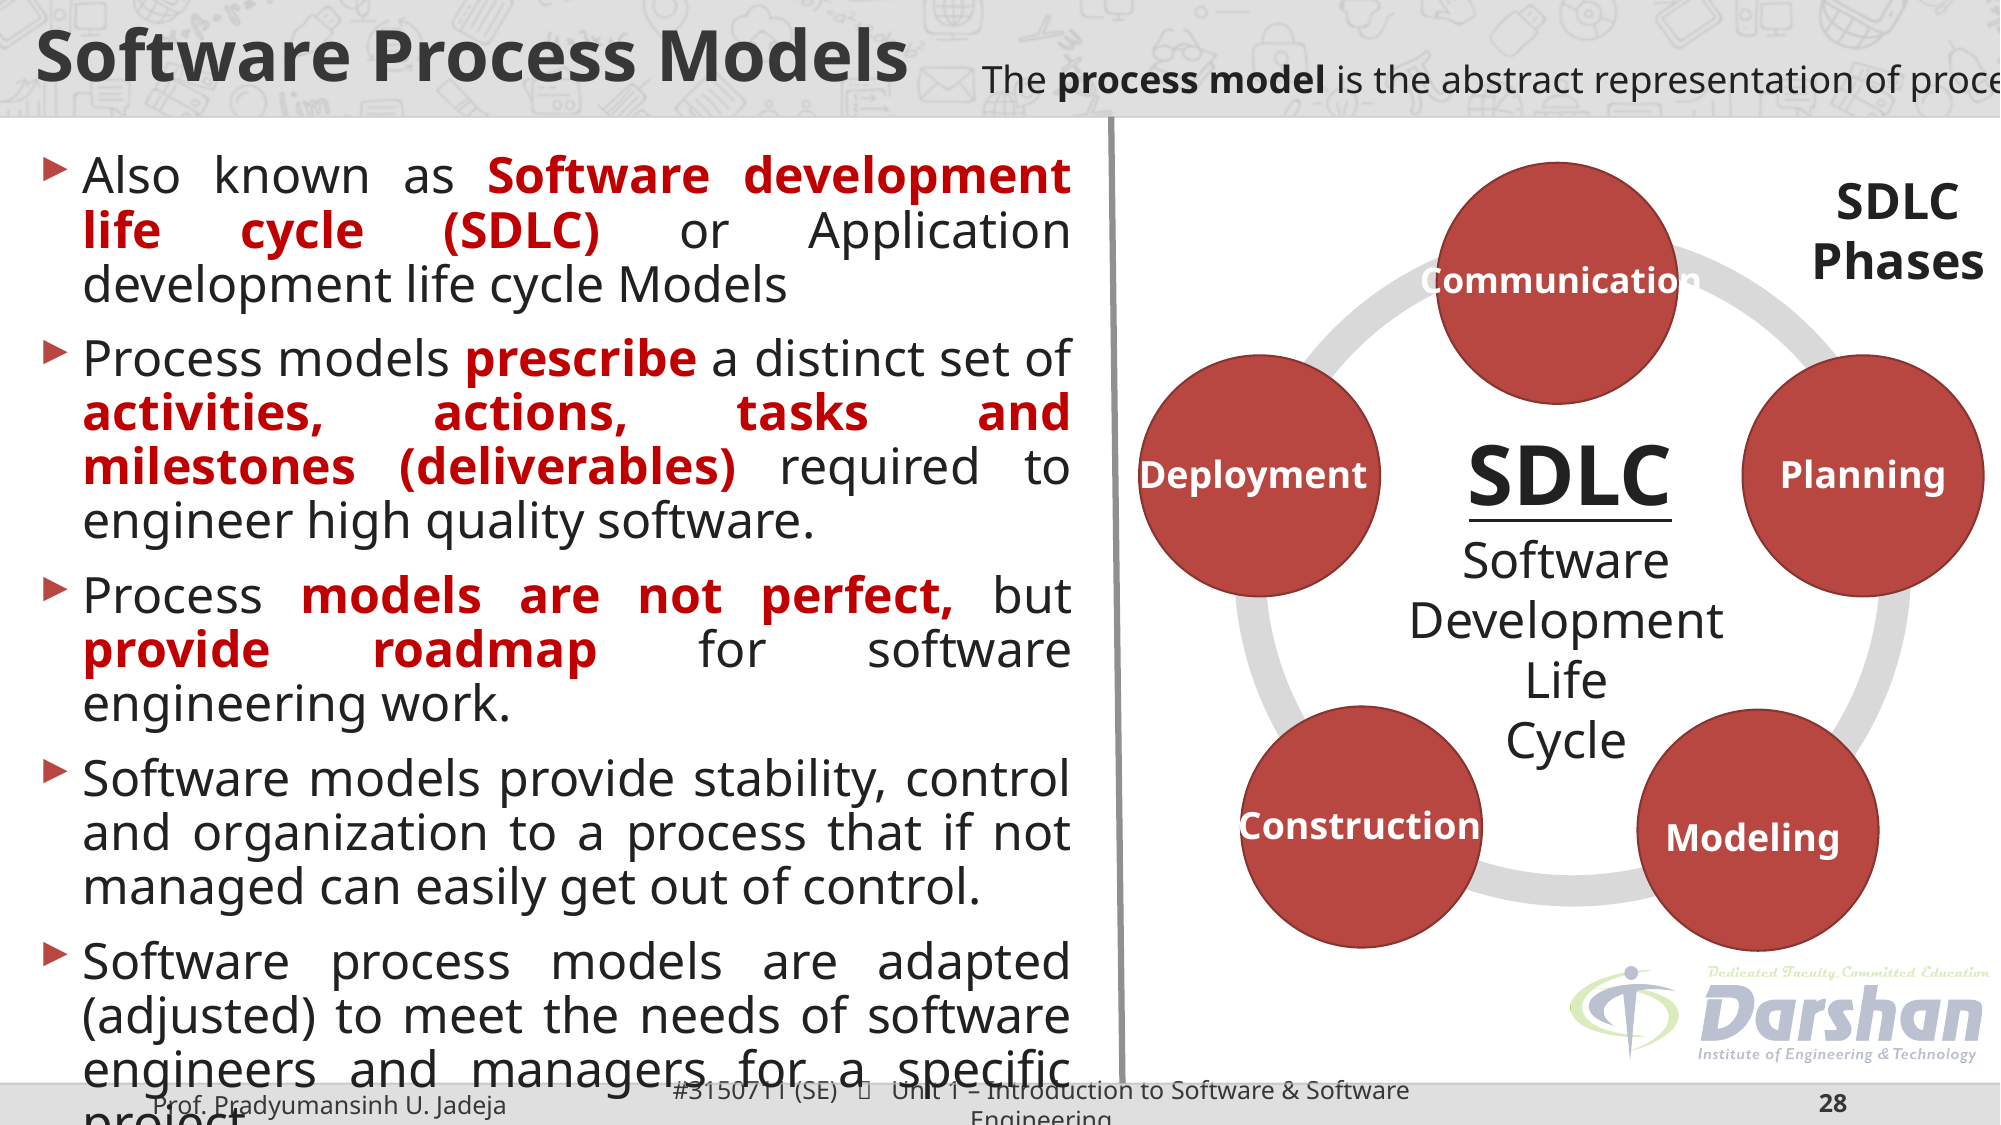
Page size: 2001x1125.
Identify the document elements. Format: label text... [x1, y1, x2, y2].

text_box SDLC [1452, 415, 1688, 521]
text_box SDLC Phases [1792, 161, 2000, 297]
text_box [1243, 855, 1480, 949]
text_box [1473, 777, 1648, 892]
text_box [1438, 308, 1677, 405]
list Also known as Software development life cycle (SDLC) or Application development life cycle Models Process models prescribe a distinct set of activities, actions, tasks and milestones (deliverables) required to engineer high quality software. Process models are not perfect, but provide roadmap for software engineering work. Software models provide stability, control and organization to a process that if not managed can easily get out of control. Software process models are adapted (adjusted) to meet the needs of software engineers and managers for a specific project. [24, 143, 1088, 1019]
text_box [1741, 354, 1985, 598]
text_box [1111, 116, 1123, 1084]
text_box The process model is the abstract representation of process. [967, 48, 2000, 109]
text_box [1636, 708, 1880, 952]
text_box Communication [1404, 250, 1717, 308]
text_box Construction [1223, 794, 1497, 855]
text_box Planning [1764, 443, 1962, 504]
text_box [1141, 504, 1378, 598]
text_box [1244, 705, 1479, 794]
text_box Modeling [1650, 806, 1856, 867]
text_box Deployment [1123, 443, 1383, 504]
text_box Software Development Life Cycle [1393, 521, 1739, 777]
text_box [1250, 278, 1896, 744]
title Software Process Models [0, 0, 2000, 117]
text_box [1142, 354, 1377, 443]
text_box [1440, 161, 1675, 250]
